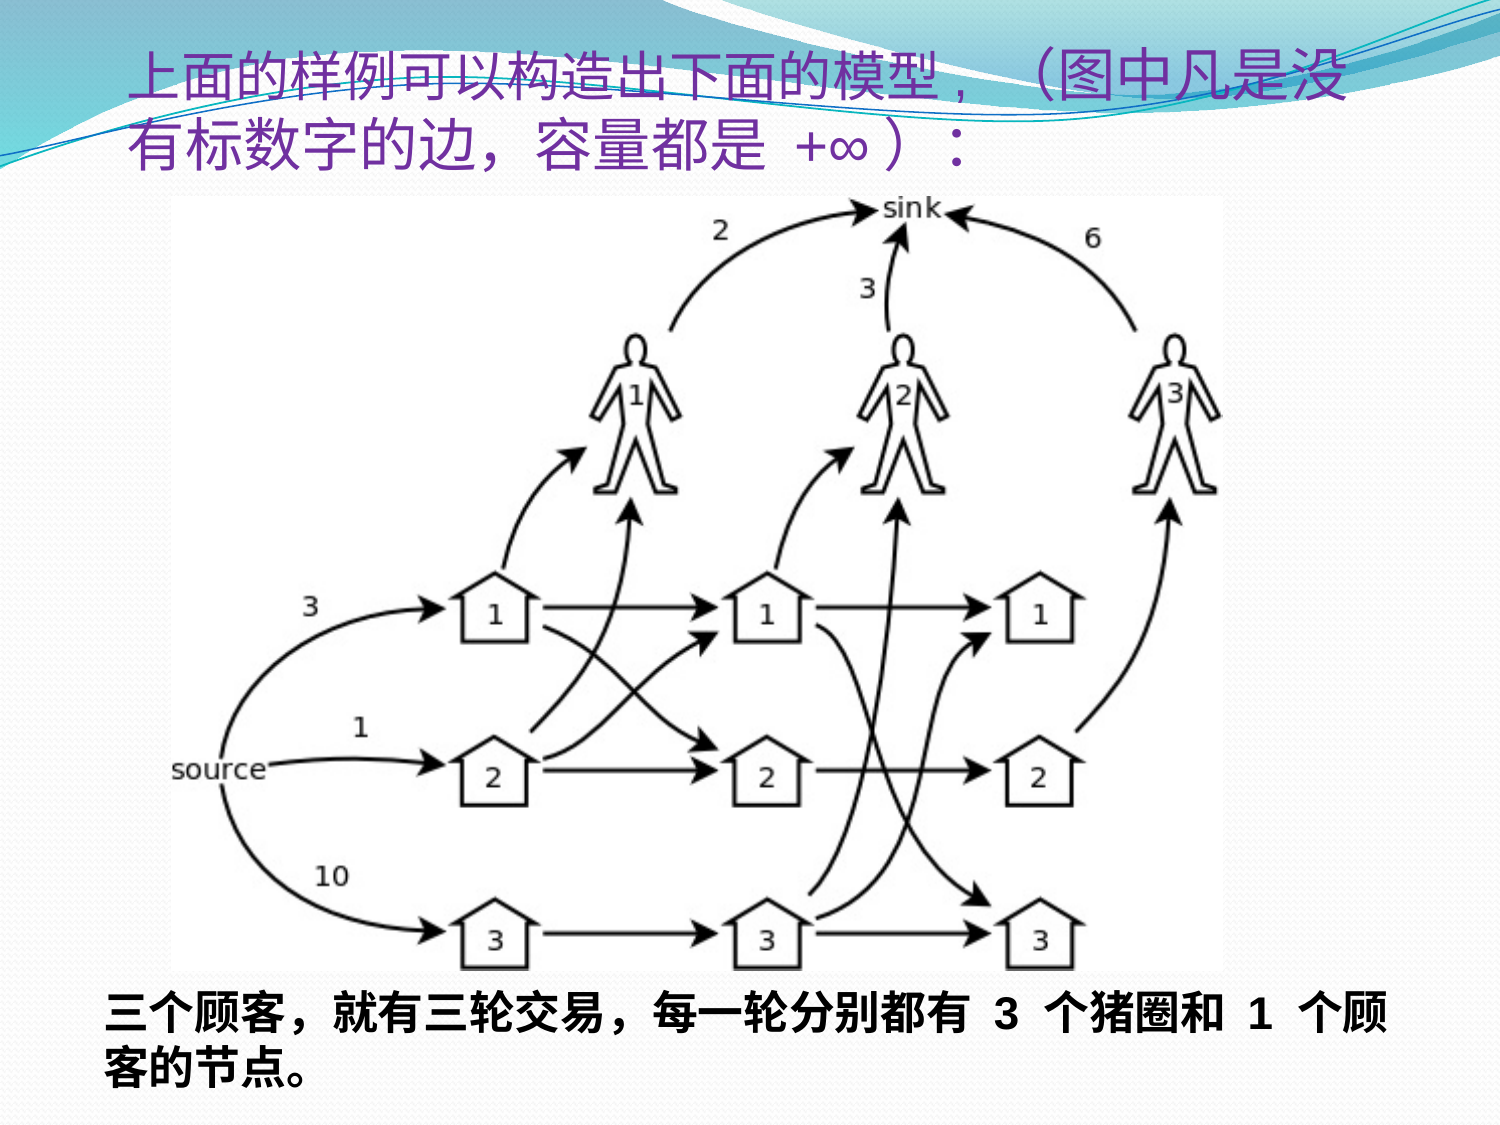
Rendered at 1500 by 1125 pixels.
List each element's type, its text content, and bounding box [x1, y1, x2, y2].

text_box 三个顾客，就有三轮交易，每一轮分别都有 3 个猪圈和 1 个顾客的节点。 [88, 975, 1447, 1101]
text_box 上面的样例可以构造出下面的模型, （图中凡是没有标数字的边，容量都是 +∞）： [112, 30, 1412, 186]
picture [170, 196, 1223, 971]
